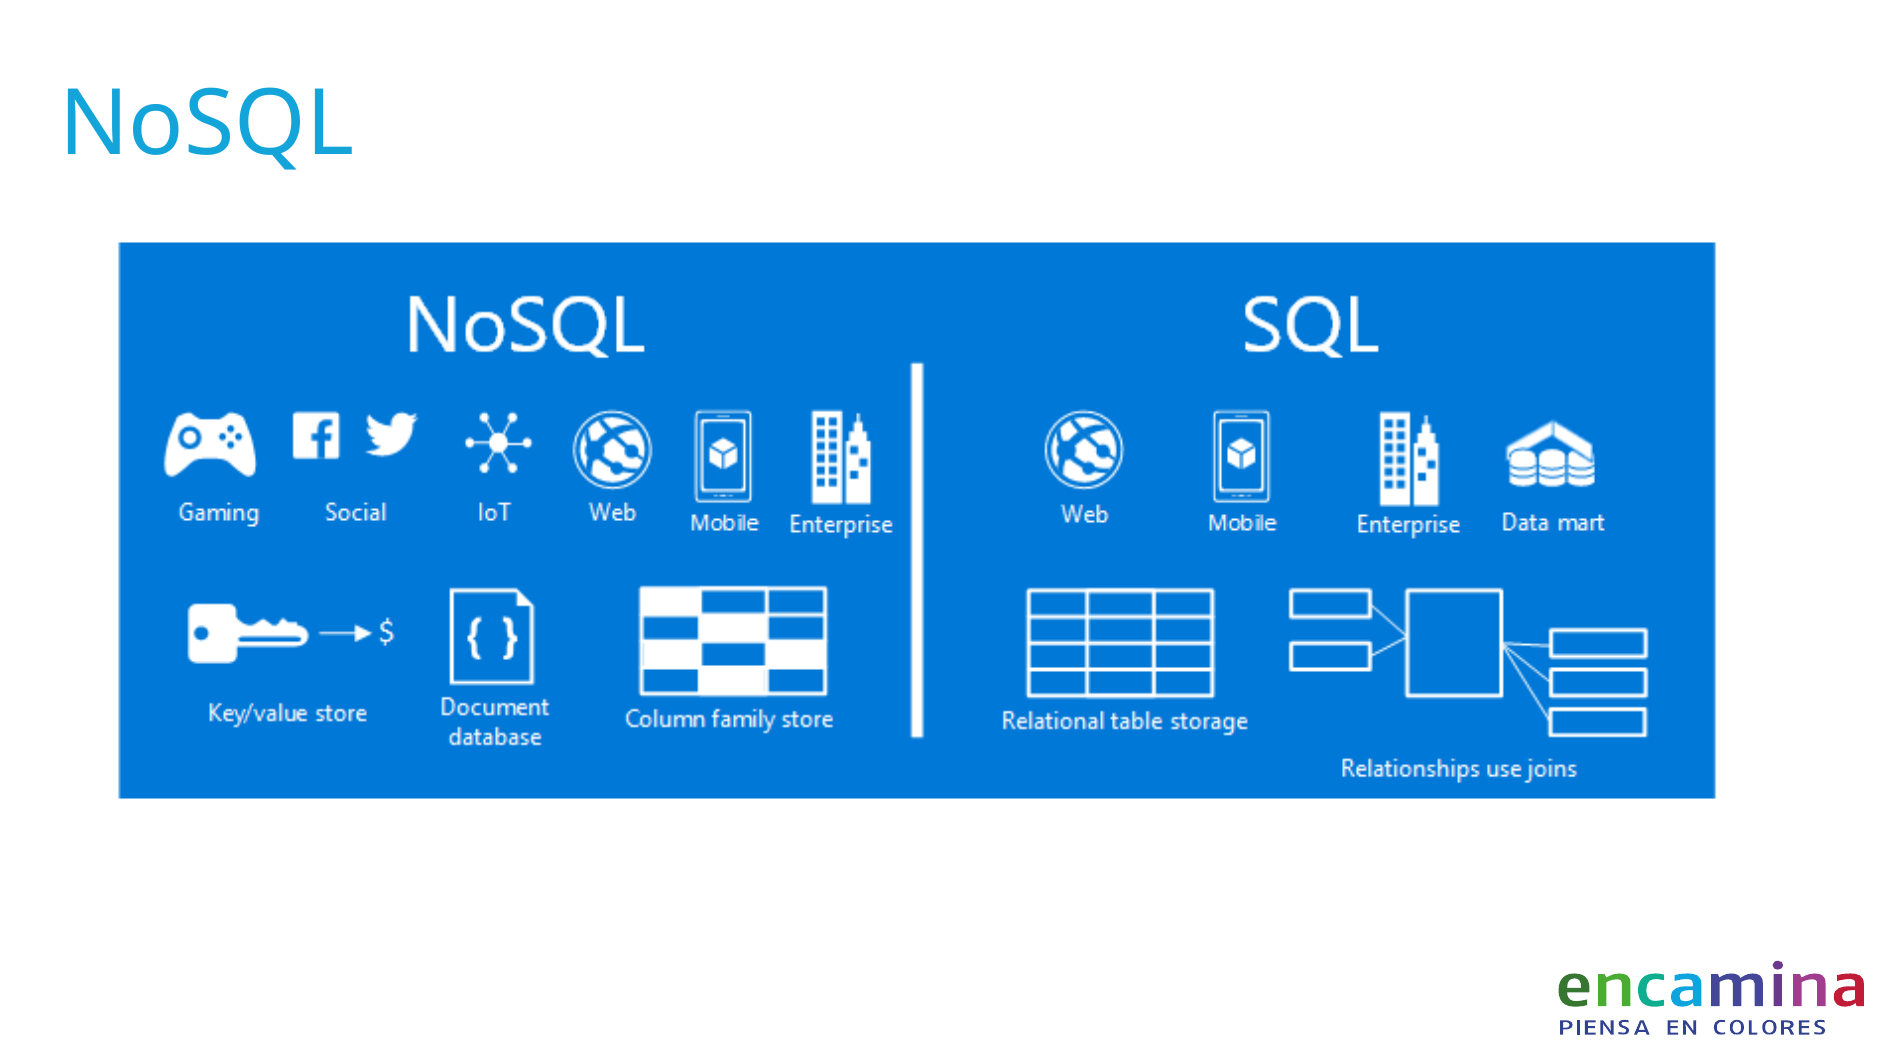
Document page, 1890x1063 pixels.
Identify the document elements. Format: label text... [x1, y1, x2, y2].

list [113, 241, 1722, 801]
title NoSQL [59, 59, 1831, 178]
